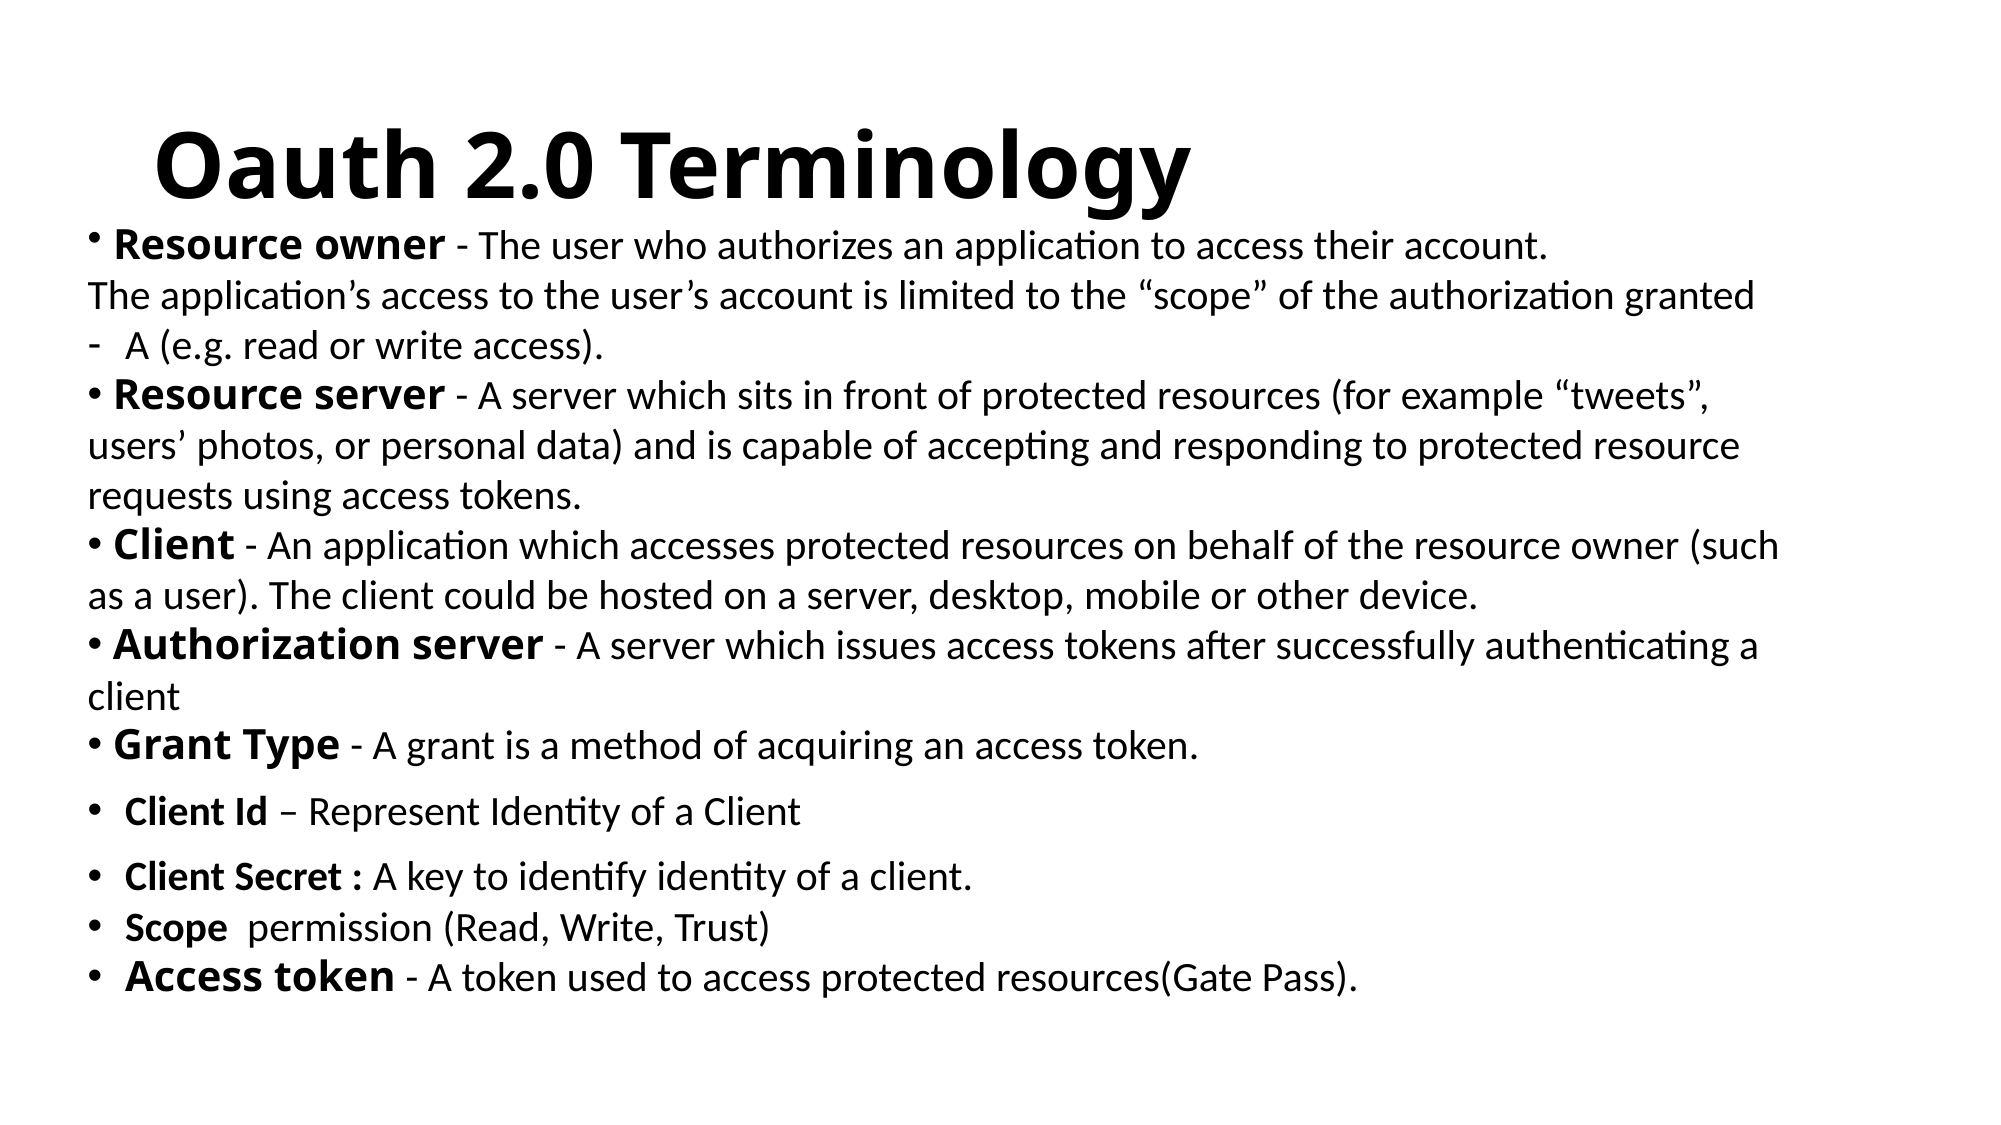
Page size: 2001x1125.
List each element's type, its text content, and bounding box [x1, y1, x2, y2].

title Oauth 2.0 Terminology [137, 59, 1863, 278]
list Resource owner - The user who authorizes an application to access their account. The application’s access to the user’s account is limited to the “scope” of the authorization granted A (e.g. read or write access). Resource server - A server which sits in front of protected resources (for example “tweets”, users’ photos, or personal data) and is capable of accepting and responding to protected resource requests using access tokens. Client - An application which accesses protected resources on behalf of the resource owner (such as a user). The client could be hosted on a server, desktop, mobile or other device. Authorization server - A server which issues access tokens after successfully authenticating a client Grant Type - A grant is a method of acquiring an access token. Client Id – Represent Identity of a Client Client Secret : A key to identify identity of a client. Scope permission (Read, Write, Trust) Access token - A token used to access protected resources(Gate Pass). [72, 210, 1808, 1074]
